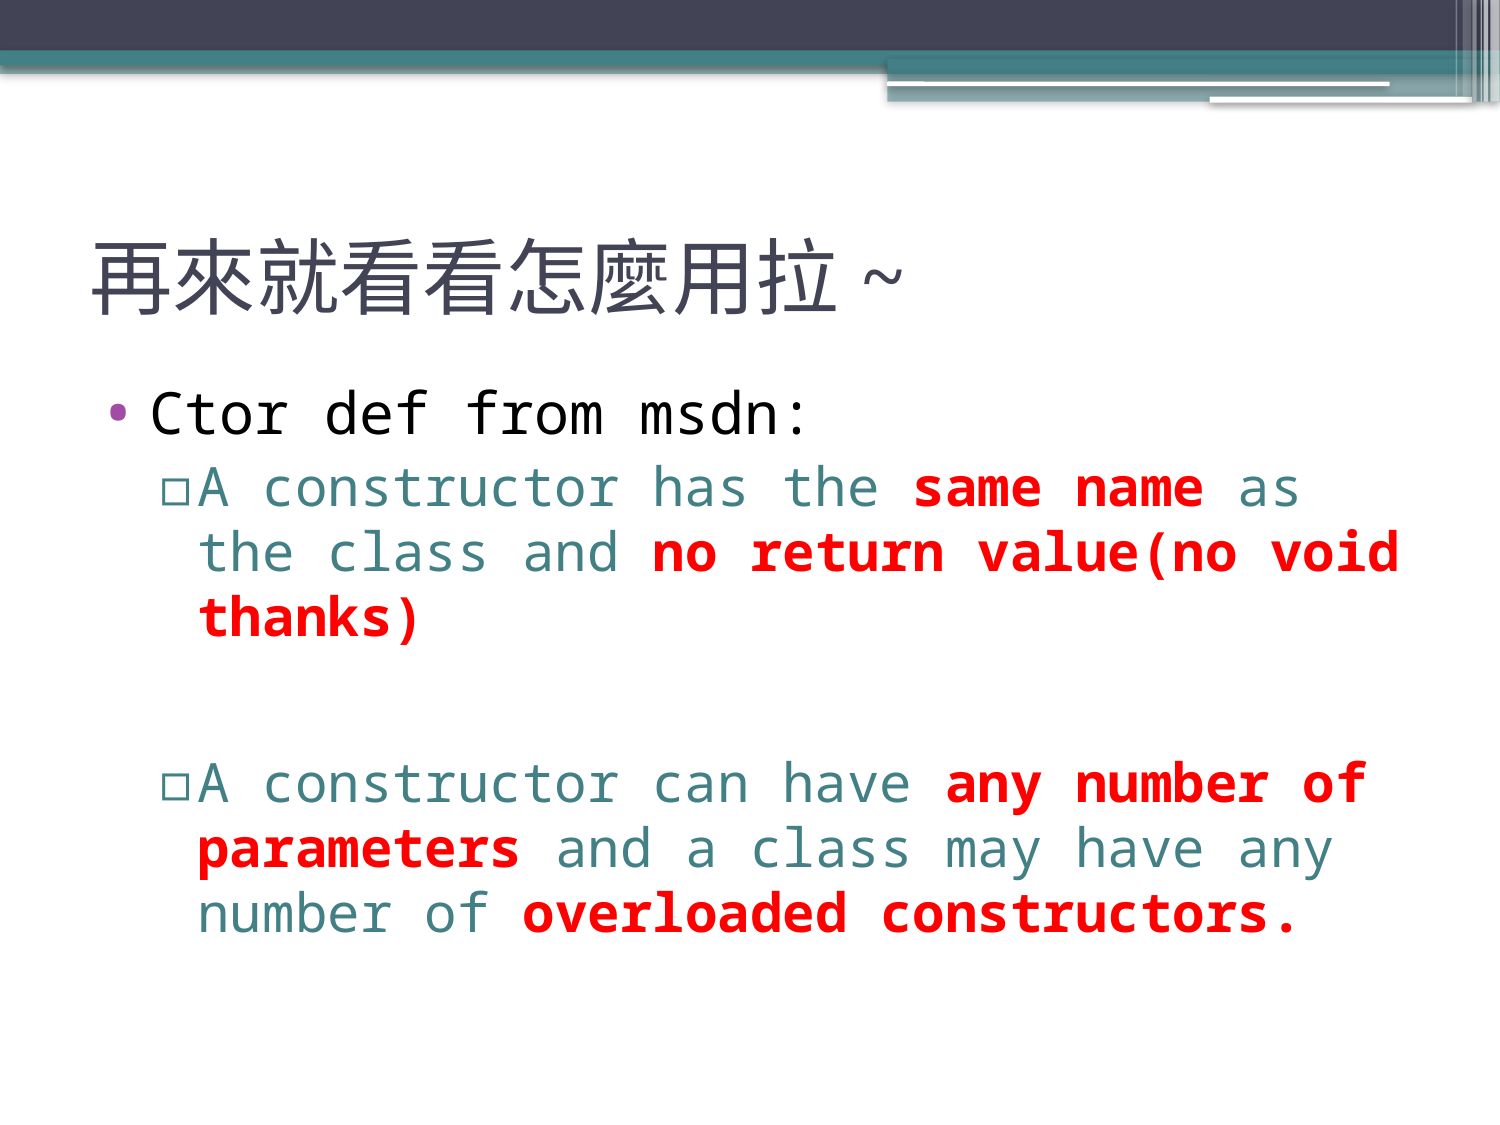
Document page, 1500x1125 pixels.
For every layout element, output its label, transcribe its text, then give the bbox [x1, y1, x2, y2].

list Ctor def from msdn: A constructor has the same name as the class and no return value(no void thanks) A constructor can have any number of parameters and a class may have any number of overloaded constructors. [75, 368, 1425, 1079]
title 再來就看看怎麼用拉~ [75, 187, 1425, 363]
